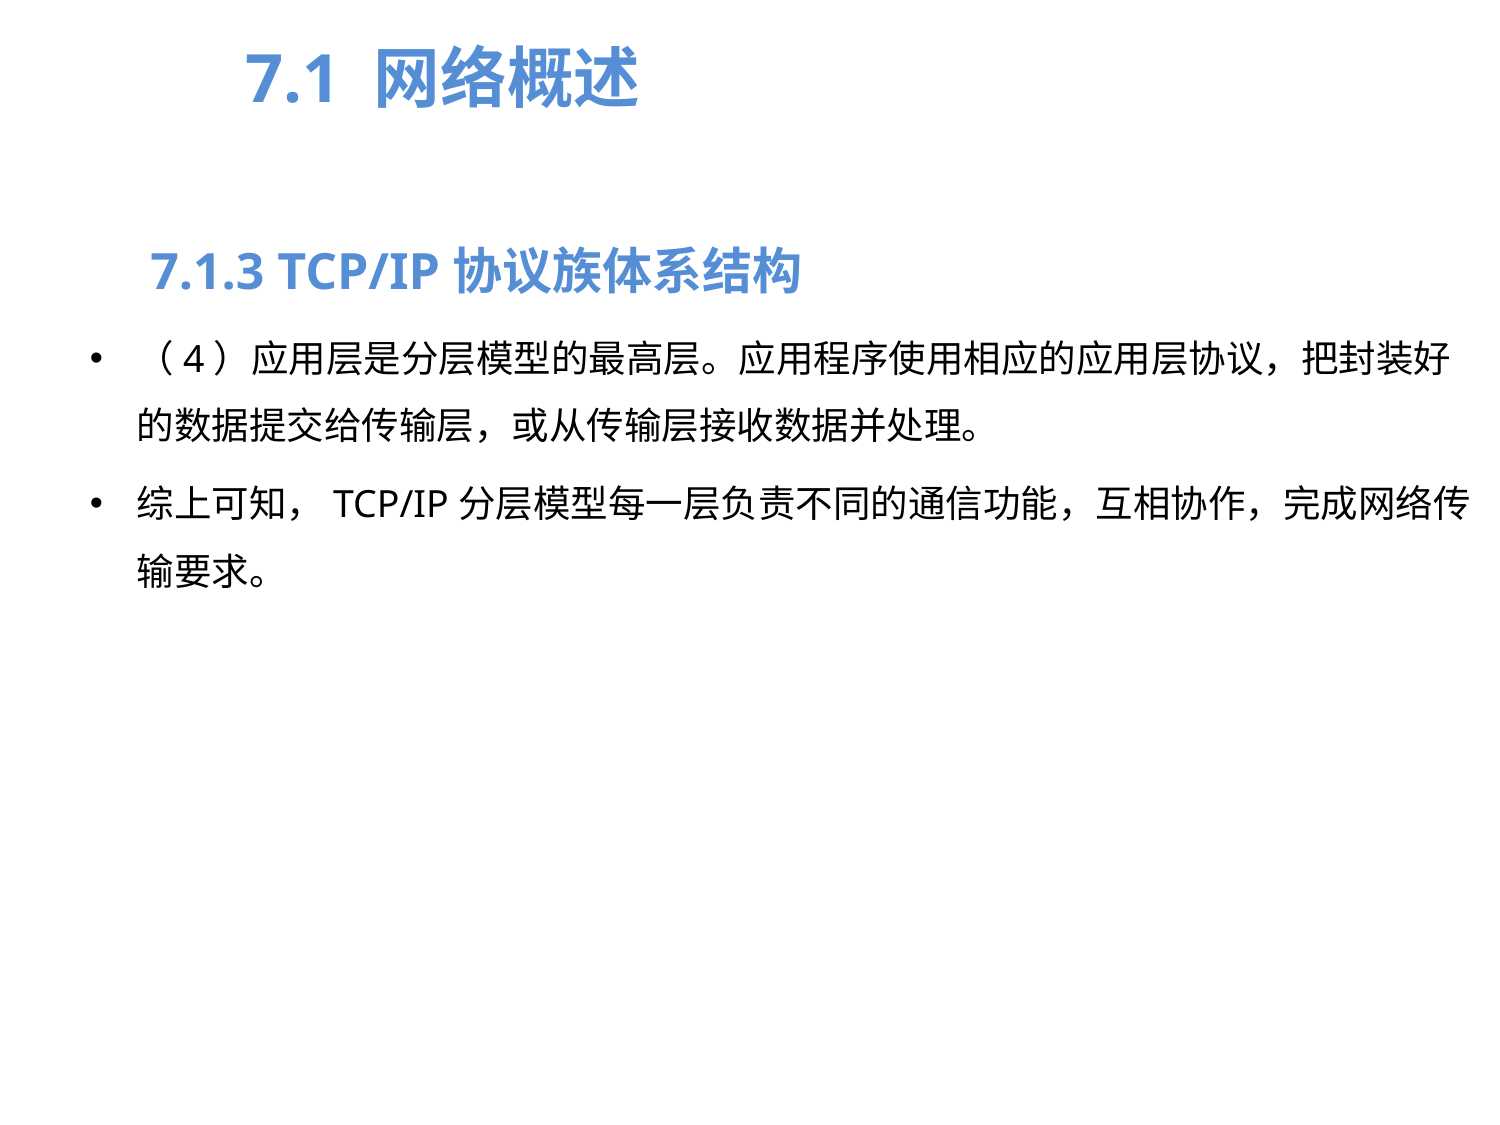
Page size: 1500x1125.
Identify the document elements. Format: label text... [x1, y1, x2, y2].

text_box （4）应用层是分层模型的最高层。应用程序使用相应的应用层协议，把封装好的数据提交给传输层，或从传输层接收数据并处理。 综上可知，TCP/IP分层模型每一层负责不同的通信功能，互相协作，完成网络传输要求。 [0, 304, 1496, 601]
text_box 7.1 网络概述 [230, 29, 1069, 122]
text_box 7.1.3 TCP/IP协议族体系结构 [135, 231, 975, 307]
